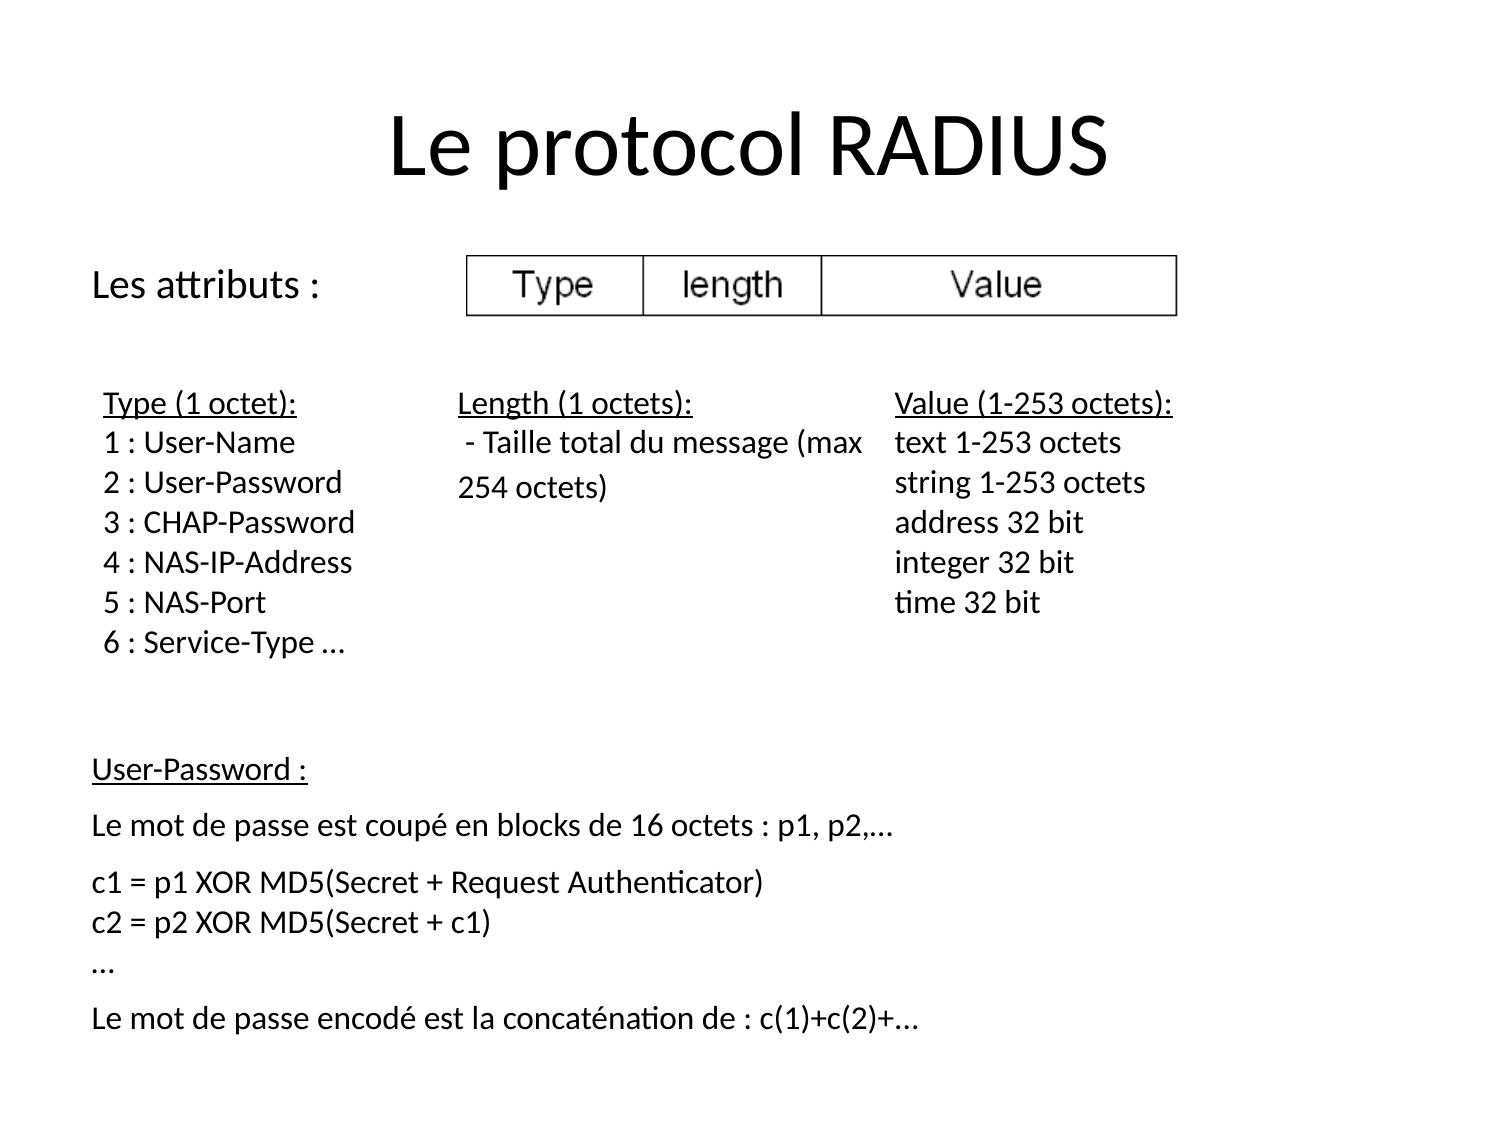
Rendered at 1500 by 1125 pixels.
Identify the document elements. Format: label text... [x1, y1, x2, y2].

text_box User-Password : Le mot de passe est coupé en blocks de 16 octets : p1, p2,… c1 = p1 XOR MD5(Secret + Request Authenticator) c2 = p2 XOR MD5(Secret + c1) … Le mot de passe encodé est la concaténation de : c(1)+c(2)+... [76, 739, 1259, 1044]
title Le protocol RADIUS [75, 45, 1425, 233]
text_box Value (1-253 octets): text 1-253 octets string 1-253 octets address 32 bit integer 32 bit time 32 bit [879, 373, 1365, 628]
text_box Length (1 octets): - Taille total du message (max 254 octets) [442, 373, 879, 513]
picture [466, 255, 1180, 319]
text_box Type (1 octet): 1 : User-Name 2 : User-Password 3 : CHAP-Password 4 : NAS-IP-Address 5 : NAS-Port 6 : Service-Type … [88, 373, 455, 668]
list Les attributs : [76, 255, 502, 338]
